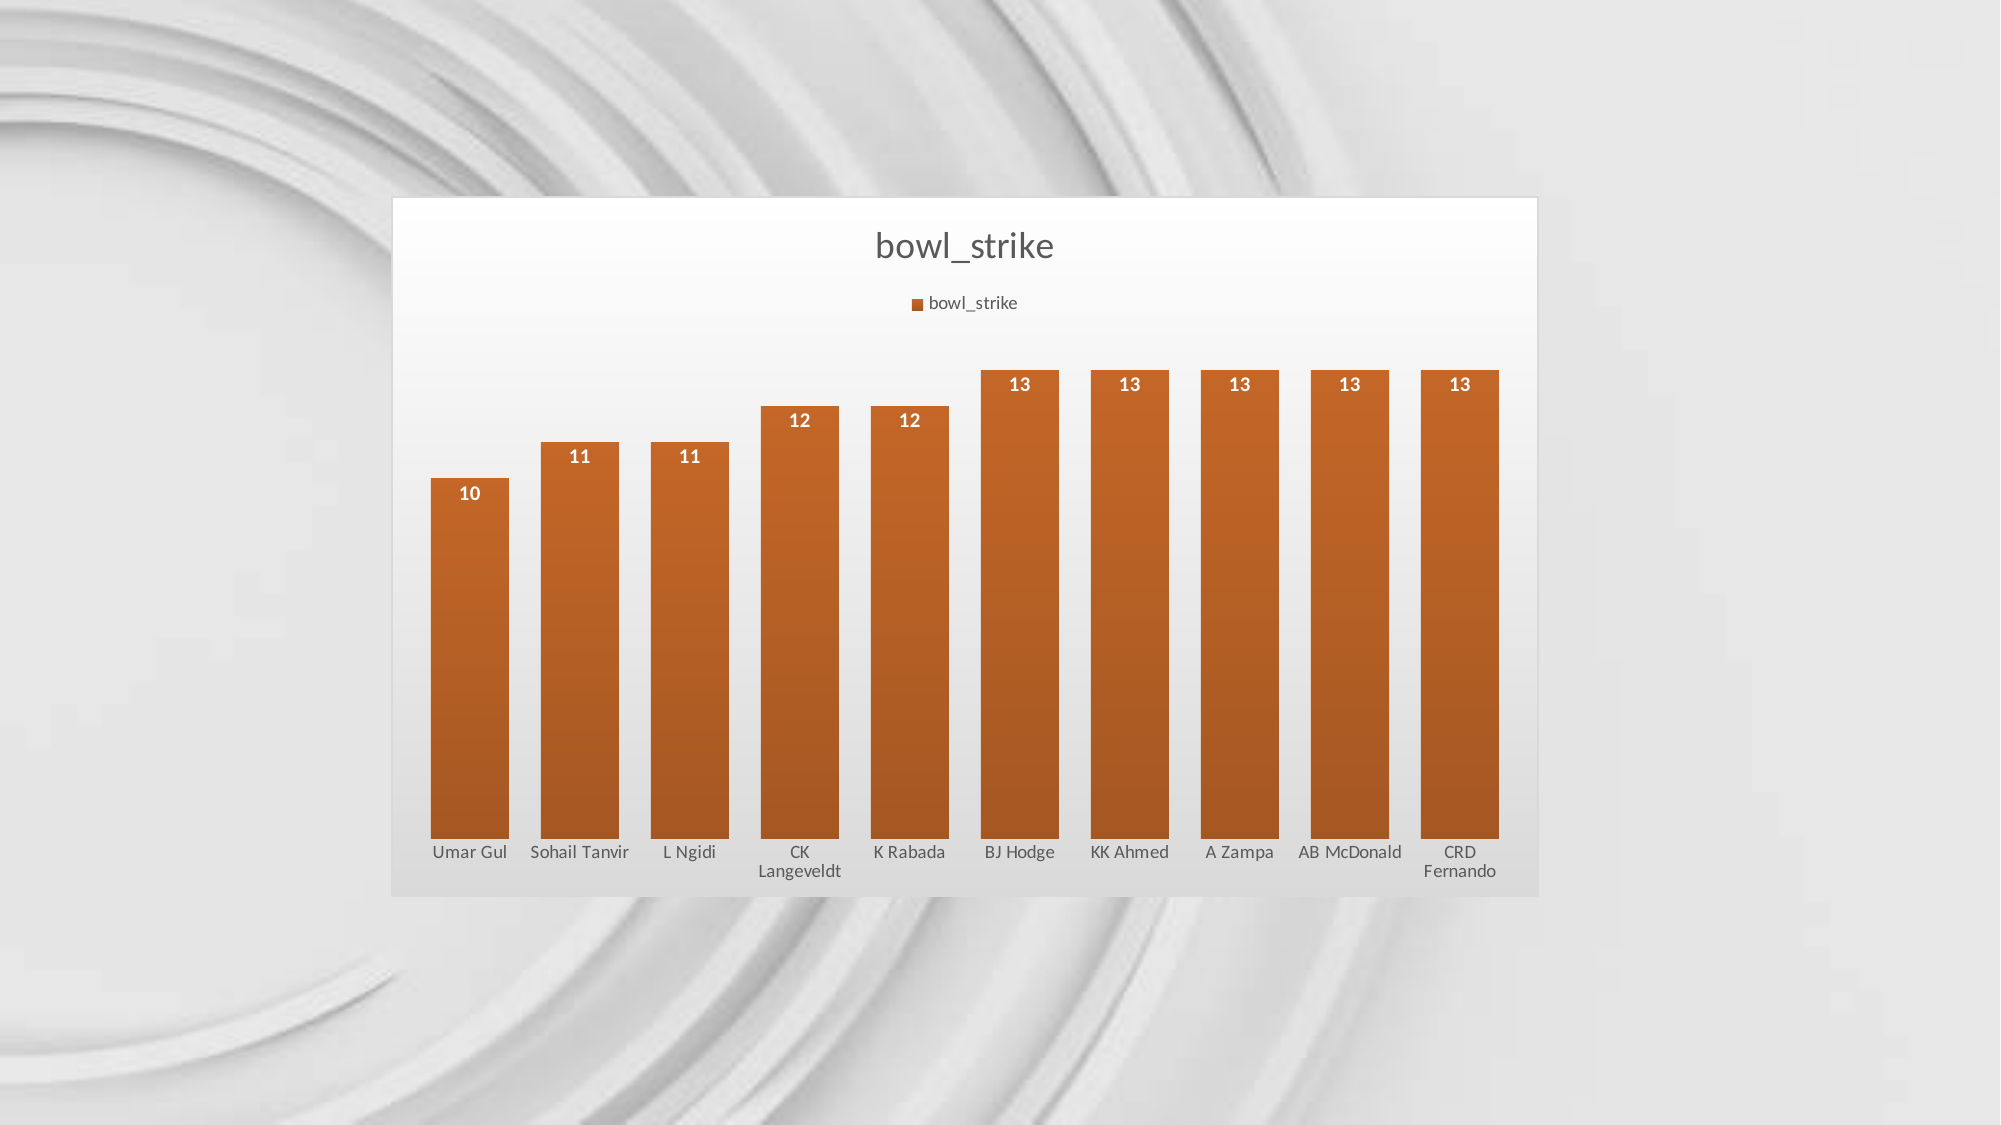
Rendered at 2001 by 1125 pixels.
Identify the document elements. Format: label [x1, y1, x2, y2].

chart [352, 196, 1539, 1089]
picture [0, 0, 2001, 1125]
